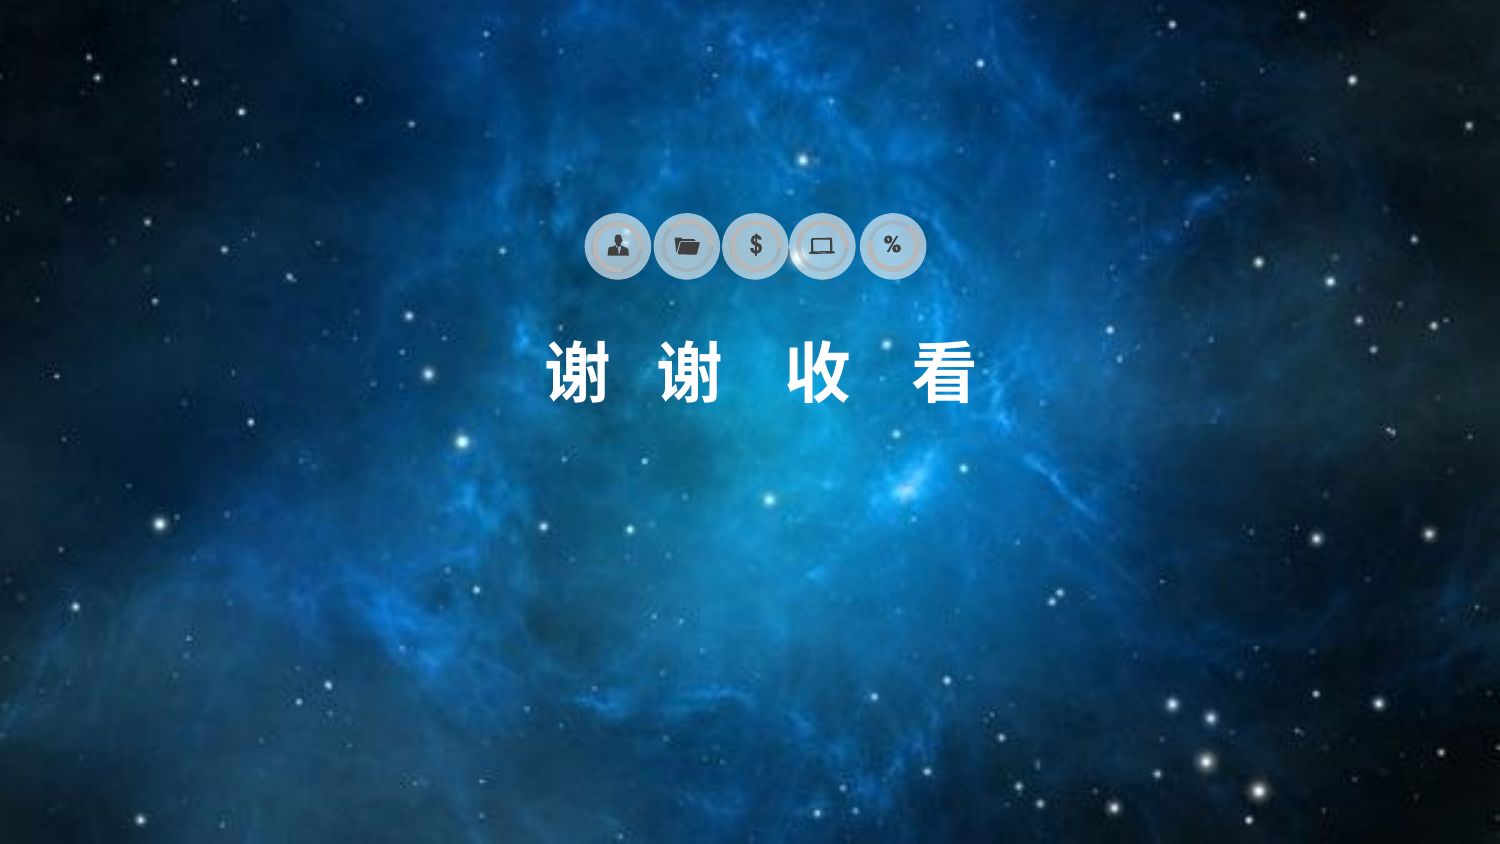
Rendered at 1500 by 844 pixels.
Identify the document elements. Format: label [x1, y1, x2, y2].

text_box [501, 323, 1022, 536]
picture [0, 0, 1500, 844]
text_box [788, 212, 856, 280]
text_box [859, 212, 927, 280]
text_box [607, 233, 630, 256]
text_box [653, 212, 720, 280]
text_box [584, 212, 652, 280]
text_box [721, 212, 787, 280]
